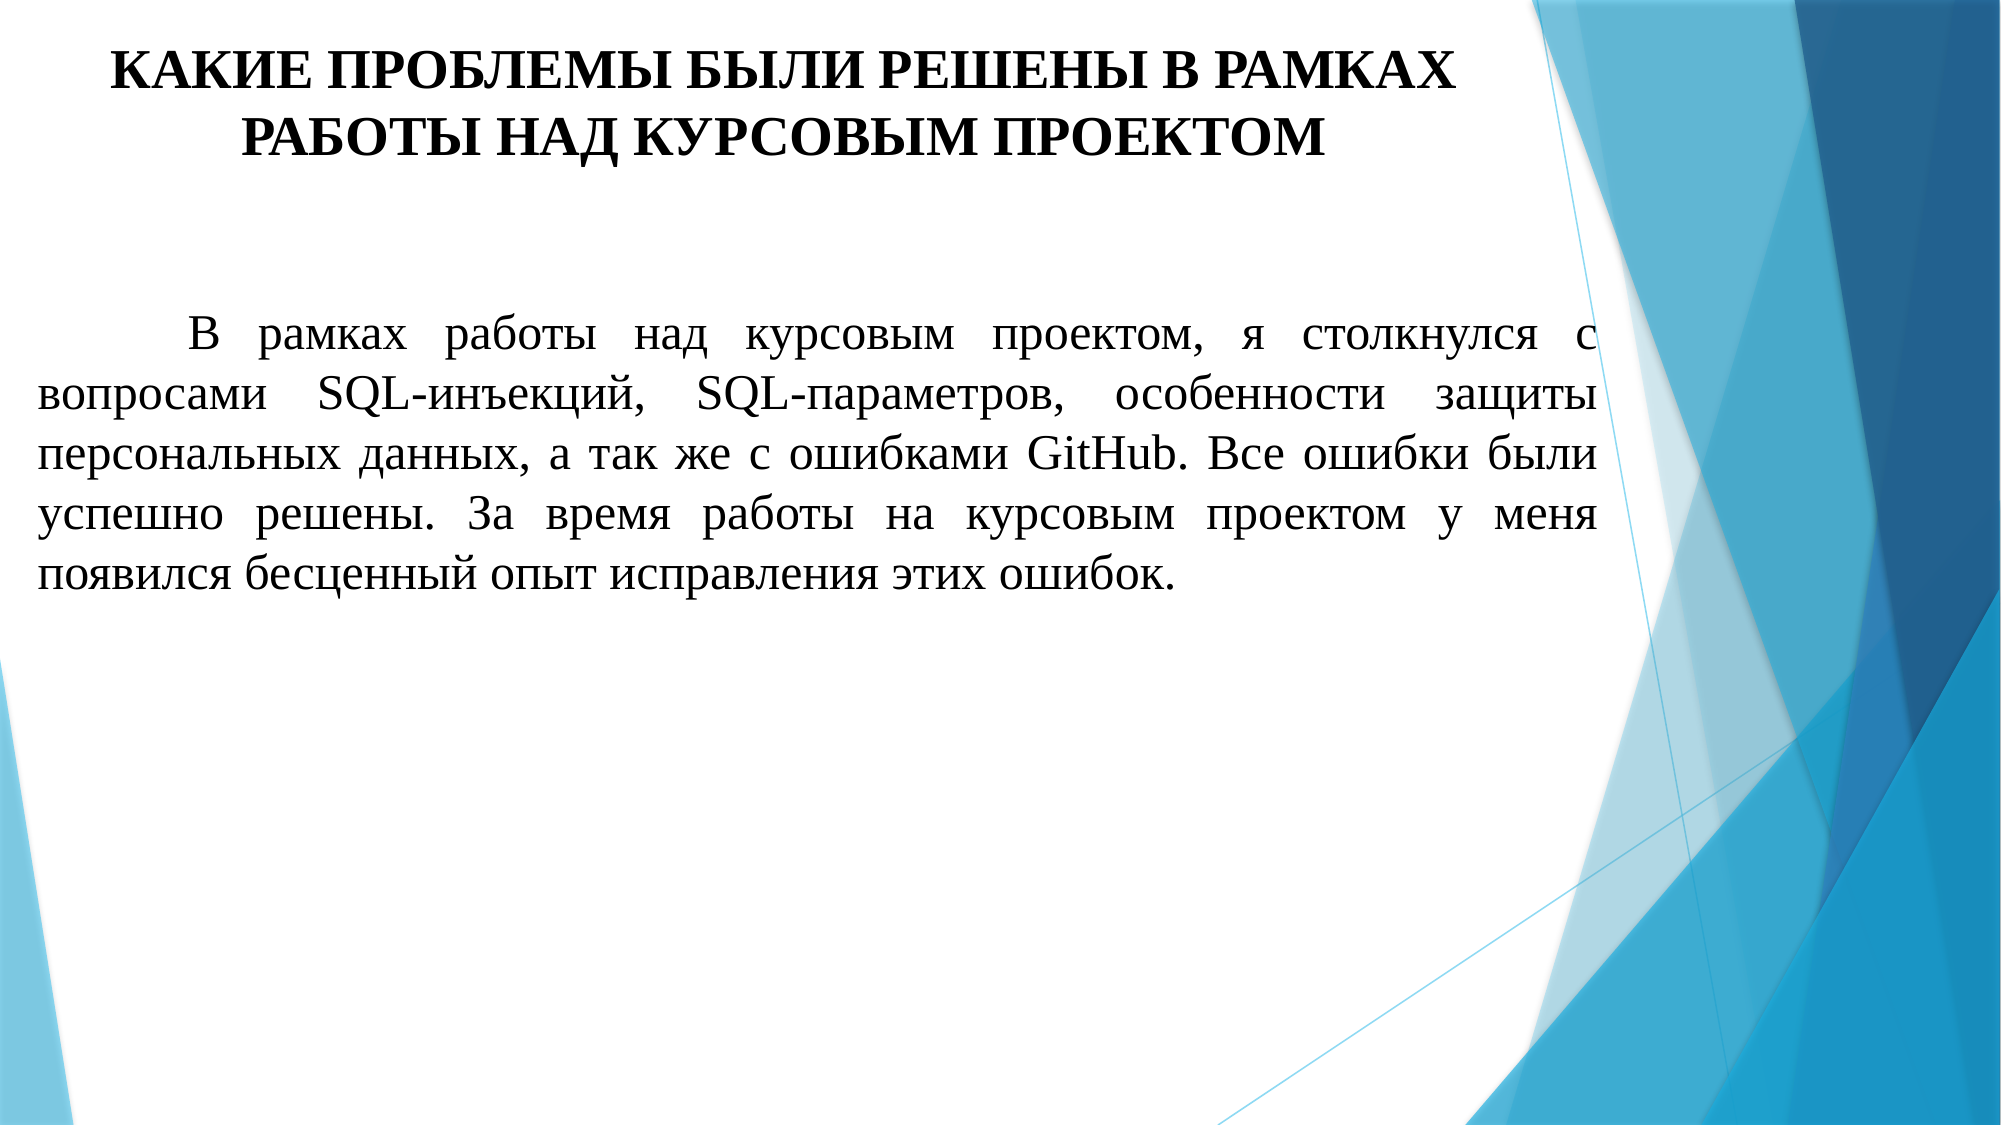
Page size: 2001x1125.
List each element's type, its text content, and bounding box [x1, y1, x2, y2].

text_box КАКИЕ ПРОБЛЕМЫ БЫЛИ РЕШЕНЫ В РАМКАХ РАБОТЫ НАД КУРСОВЫМ ПРОЕКТОМ [0, 24, 1568, 202]
text_box В рамках работы над курсовым проектом, я столкнулся с вопросами SQL-инъекций, SQL-параметров, особенности защиты персональных данных, а так же с ошибками GitHub. Все ошибки были успешно решены. За время работы на курсовым проектом у меня появился бесценный опыт исправления этих ошибок. [22, 176, 1613, 787]
